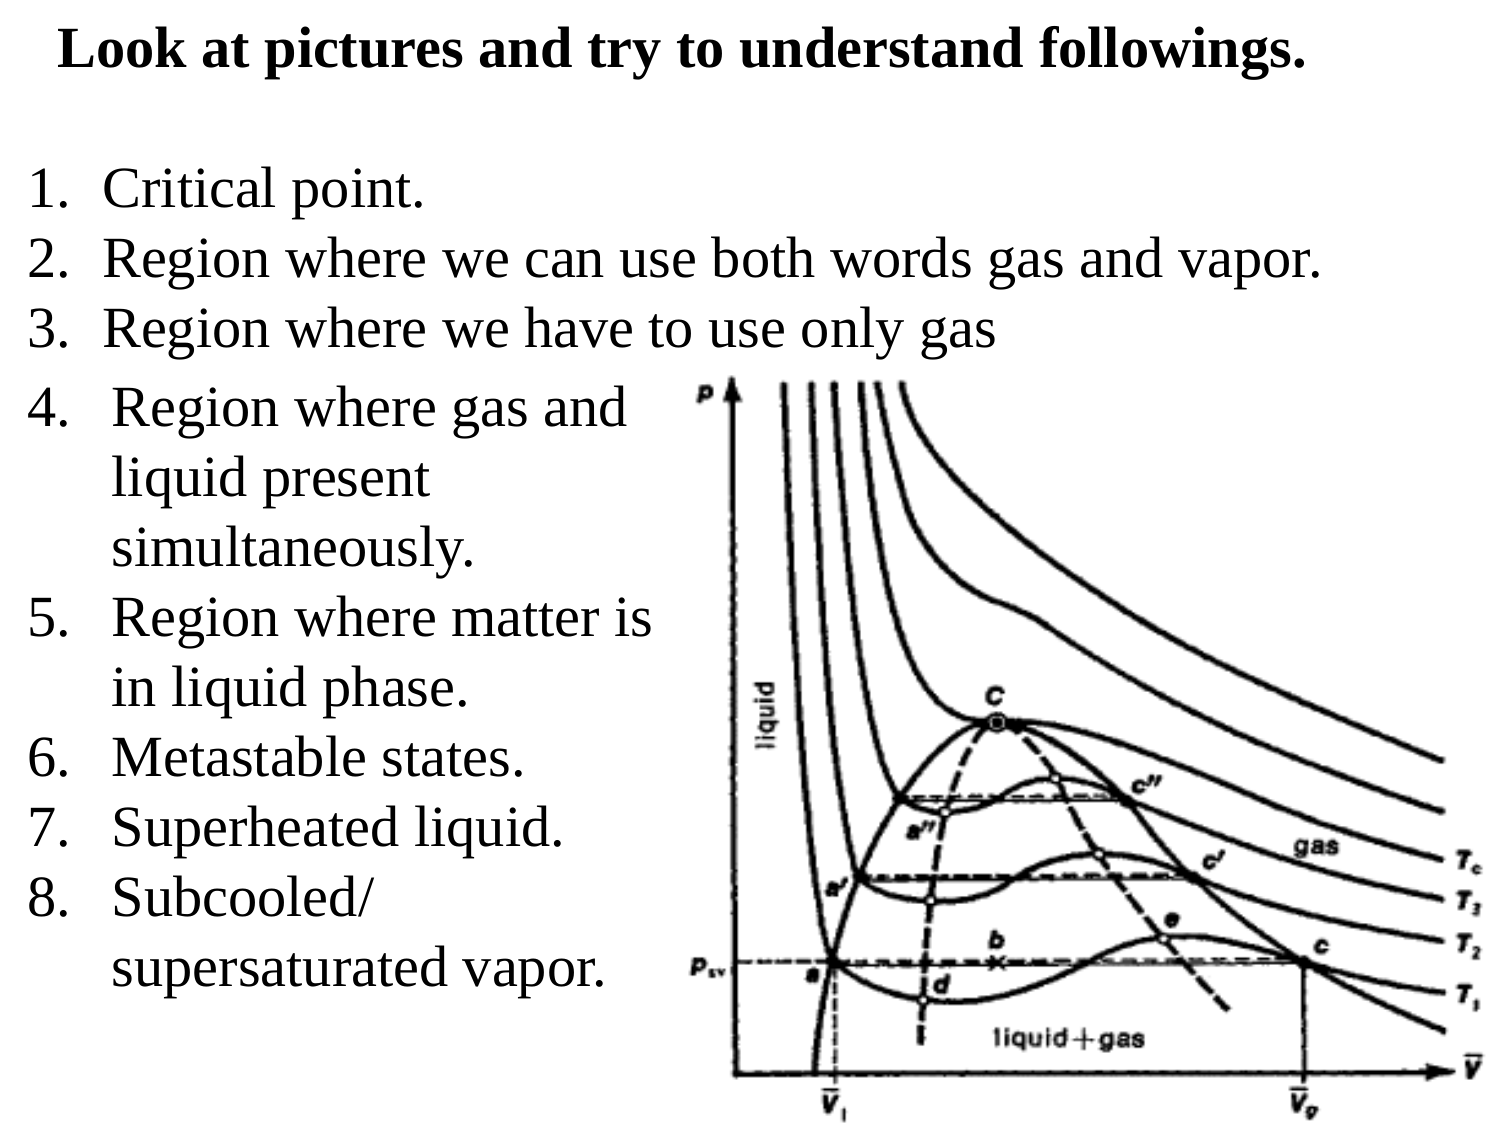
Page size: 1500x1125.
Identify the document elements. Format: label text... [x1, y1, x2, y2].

picture [687, 374, 1488, 1125]
text_box Region where gas and liquid present simultaneously. Region where matter is in liquid phase. Metastable states. Superheated liquid. Subcooled/supersaturated vapor. [12, 361, 675, 1006]
text_box Look at pictures and try to understand followings. Critical point. Region where we can use both words gas and vapor. Region where we have to use only gas [12, 1, 1488, 367]
